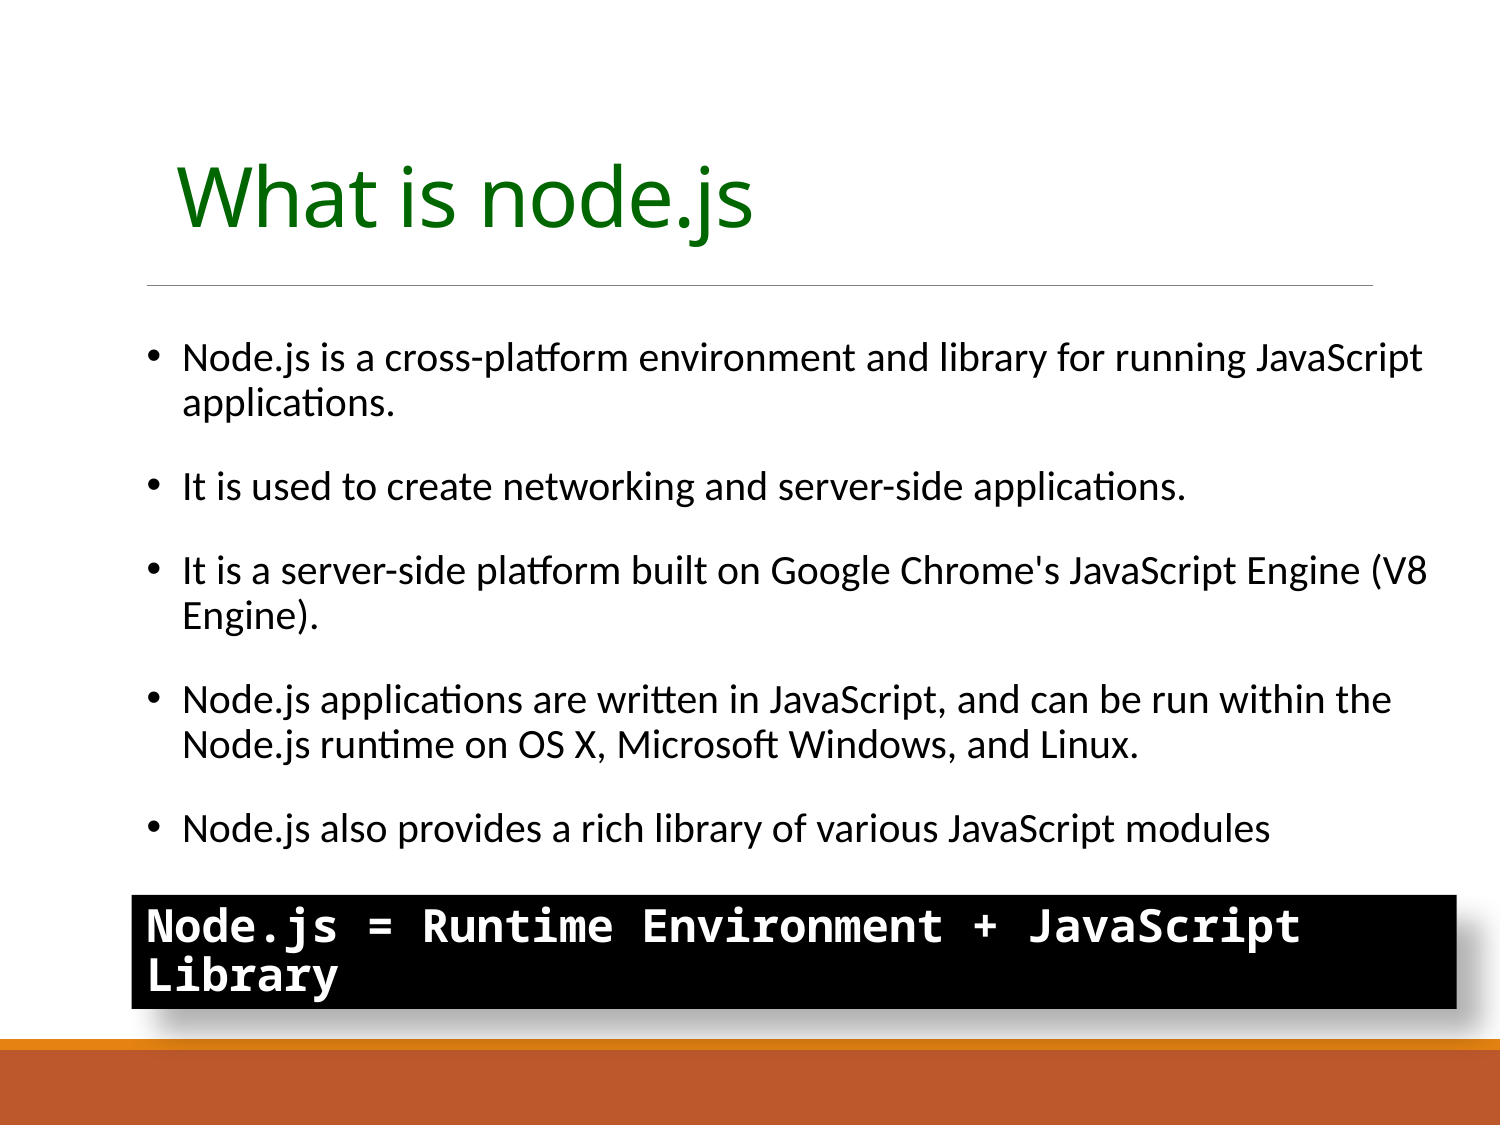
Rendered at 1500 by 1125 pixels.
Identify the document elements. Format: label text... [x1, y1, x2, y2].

title What is node.js [160, 142, 1500, 261]
text_box Node.js = Runtime Environment + JavaScript Library [131, 894, 1457, 1009]
list Node.js is a cross-platform environment and library for running JavaScript applications. It is used to create networking and server-side applications. It is a server-side platform built on Google Chrome's JavaScript Engine (V8 Engine). Node.js applications are written in JavaScript, and can be run within the Node.js runtime on OS X, Microsoft Windows, and Linux. Node.js also provides a rich library of various JavaScript modules [131, 327, 1457, 894]
